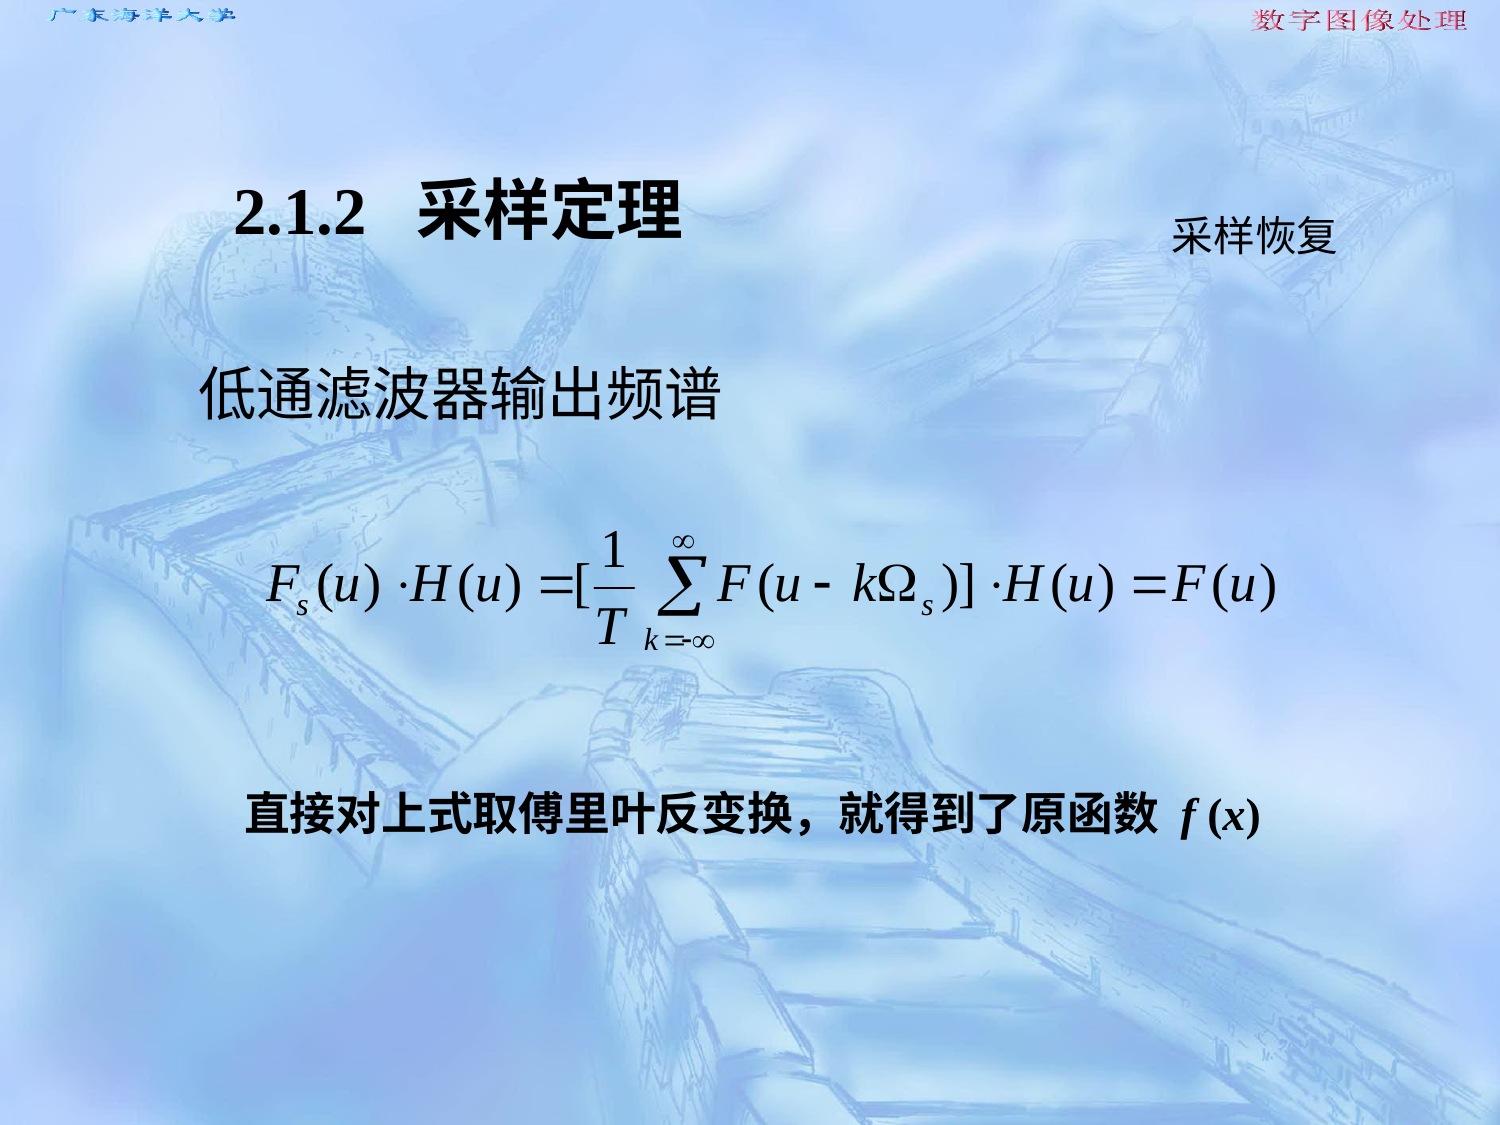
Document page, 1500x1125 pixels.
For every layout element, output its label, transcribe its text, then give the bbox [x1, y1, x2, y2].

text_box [255, 515, 1288, 662]
picture [0, 0, 1500, 1125]
text_box 直接对上式取傅里叶反变换，就得到了原函数 f (x) [229, 777, 1329, 847]
text_box 低通滤波器输出频谱 [183, 350, 738, 435]
text_box 2.1.2 采样定理 [218, 160, 739, 256]
text_box 采样恢复 [1059, 202, 1460, 268]
